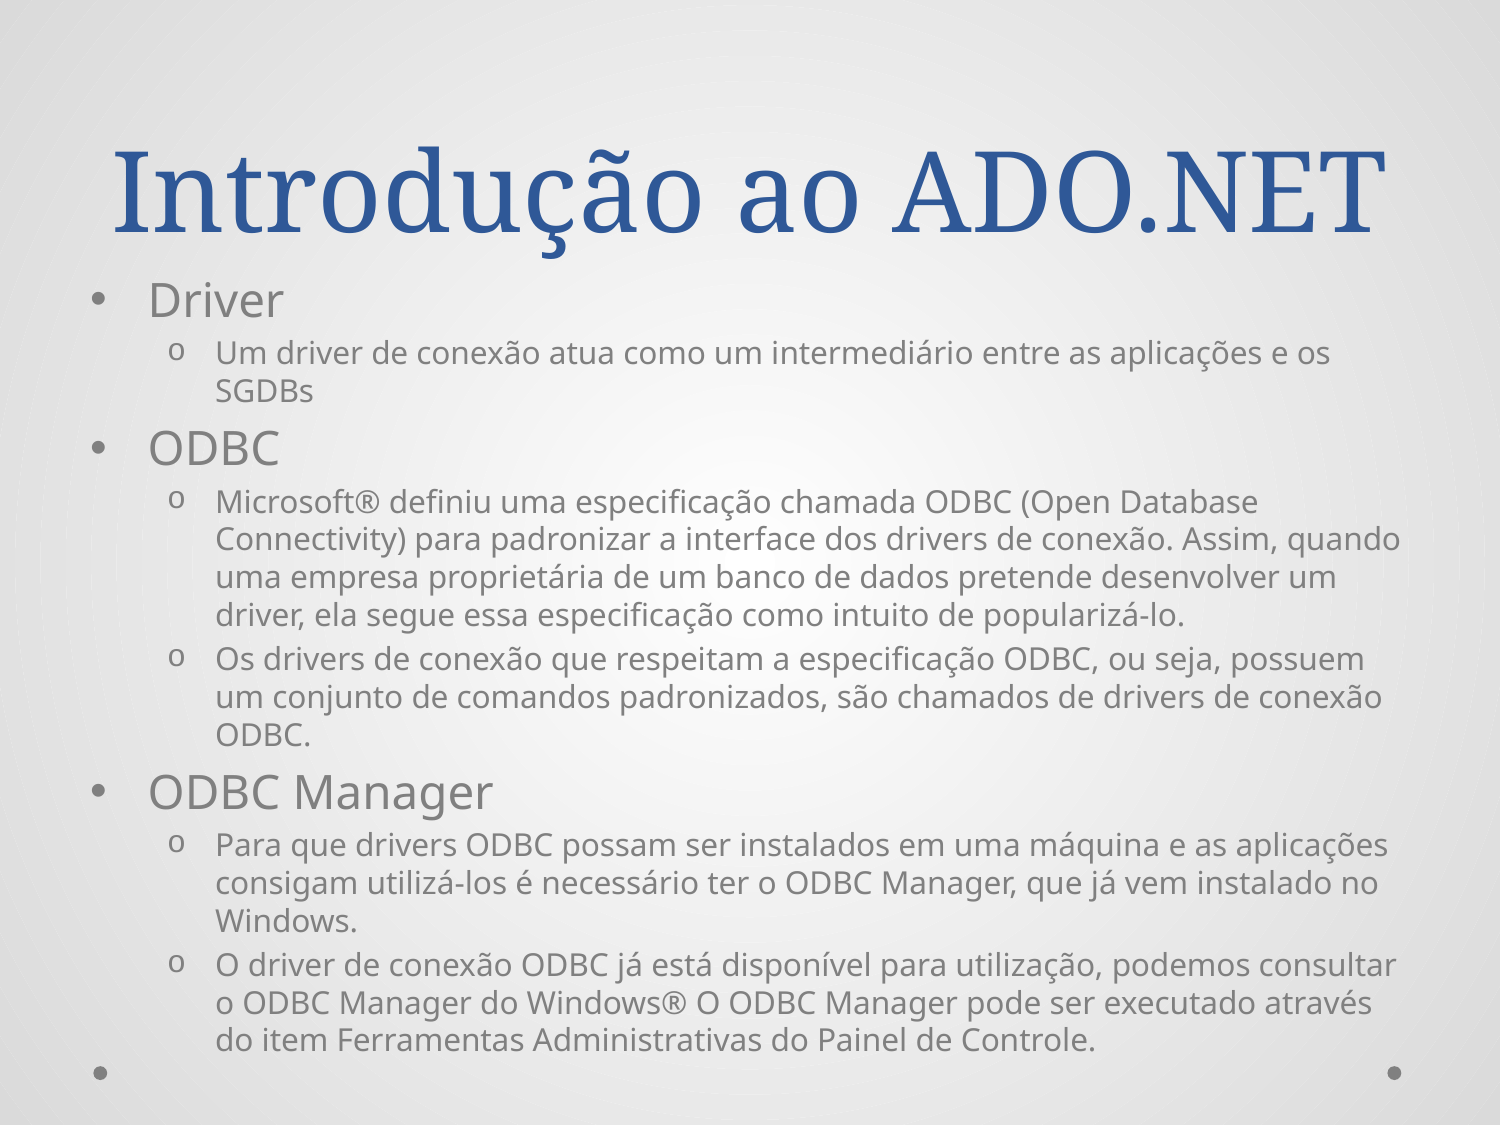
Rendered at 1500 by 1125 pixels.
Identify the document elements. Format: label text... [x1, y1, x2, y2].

list Driver Um driver de conexão atua como um intermediário entre as aplicações e os SGDBs ODBC Microsoft® definiu uma especificação chamada ODBC (Open Database Connectivity) para padronizar a interface dos drivers de conexão. Assim, quando uma empresa proprietária de um banco de dados pretende desenvolver um driver, ela segue essa especificação como intuito de popularizá-lo. Os drivers de conexão que respeitam a especificação ODBC, ou seja, possuem um conjunto de comandos padronizados, são chamados de drivers de conexão ODBC. ODBC Manager Para que drivers ODBC possam ser instalados em uma máquina e as aplicações consigam utilizá-los é necessário ter o ODBC Manager, que já vem instalado no Windows. O driver de conexão ODBC já está disponível para utilização, podemos consultar o ODBC Manager do Windows® O ODBC Manager pode ser executado através do item Ferramentas Administrativas do Painel de Controle. [75, 262, 1425, 1106]
title Introdução ao ADO.NET [75, 0, 1425, 262]
